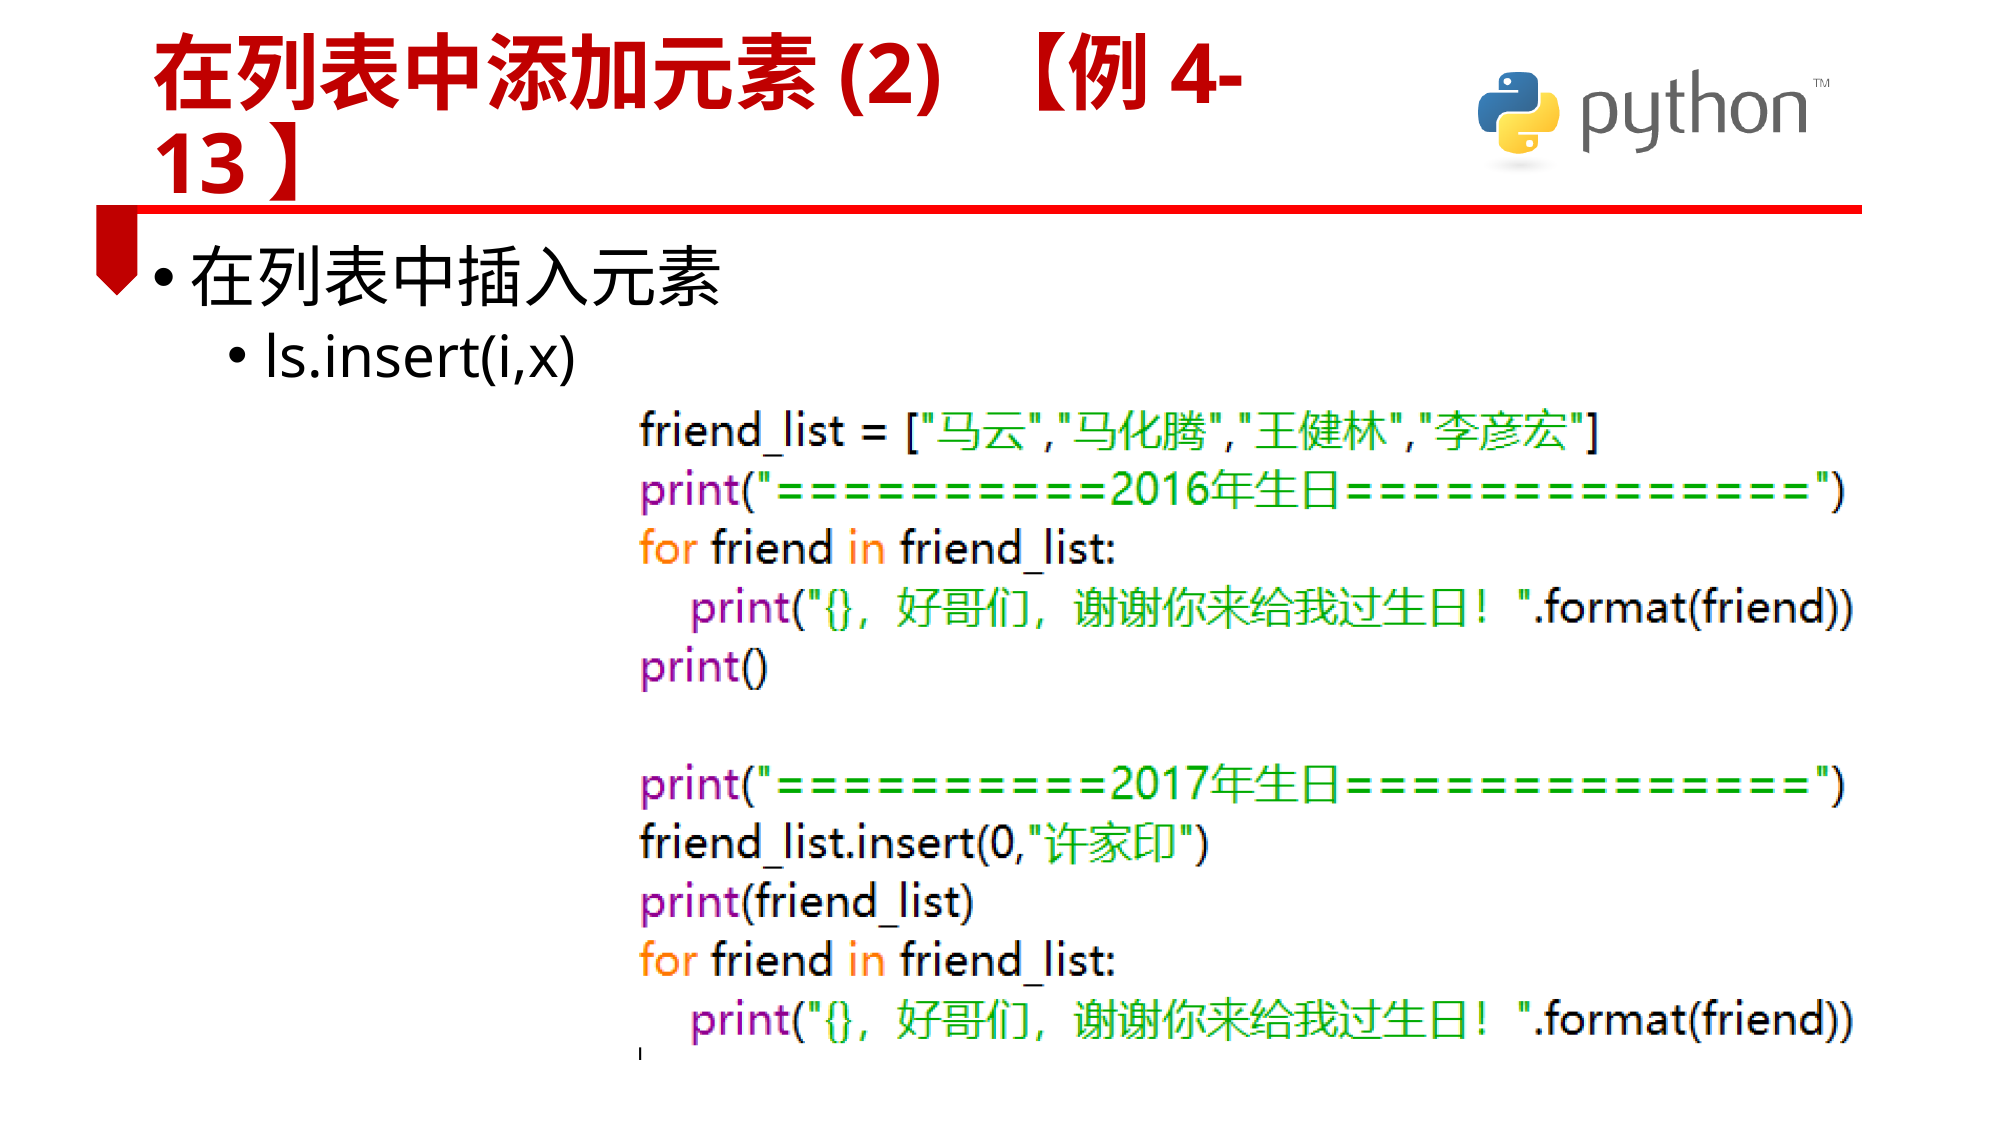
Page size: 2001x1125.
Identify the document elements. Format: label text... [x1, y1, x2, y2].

picture [1419, 47, 1863, 197]
list 在列表中插入元素 ls.insert(i,x) [137, 236, 1863, 1014]
picture [637, 404, 1880, 1060]
title 在列表中添加元素(2) 【例4-13】 [137, 53, 1436, 191]
